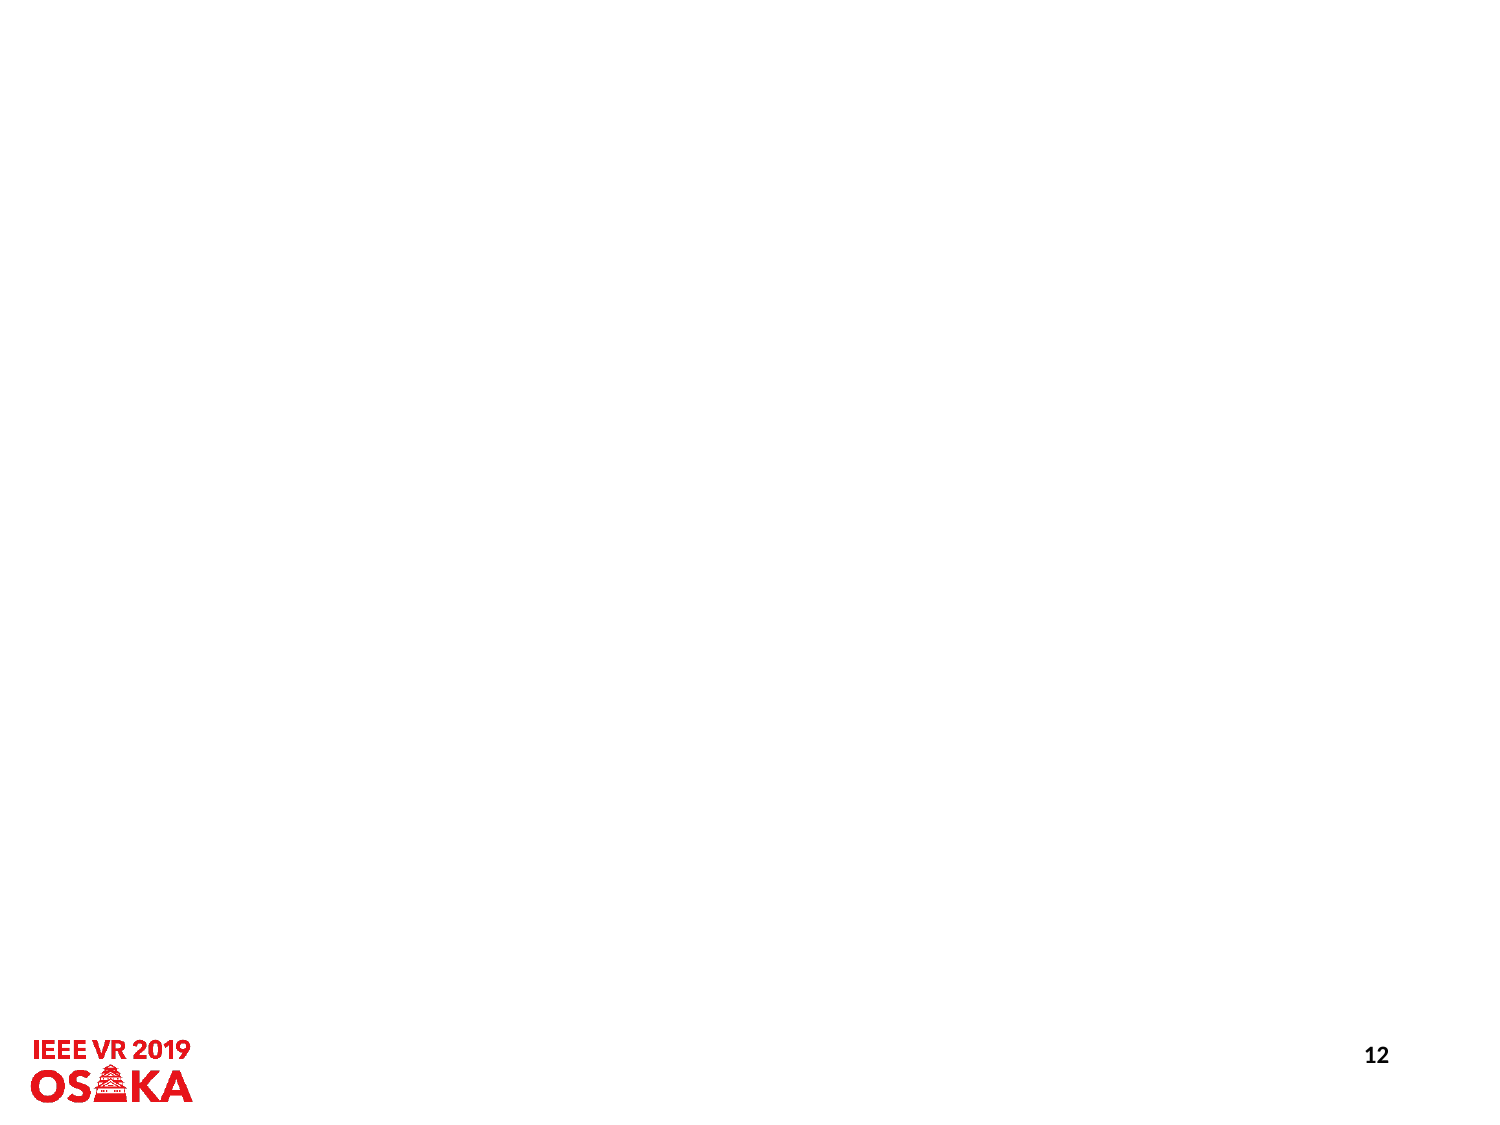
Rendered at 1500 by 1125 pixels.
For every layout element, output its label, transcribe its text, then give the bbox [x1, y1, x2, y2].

picture [26, 1035, 197, 1107]
slide_number 12 [929, 1022, 1398, 1085]
